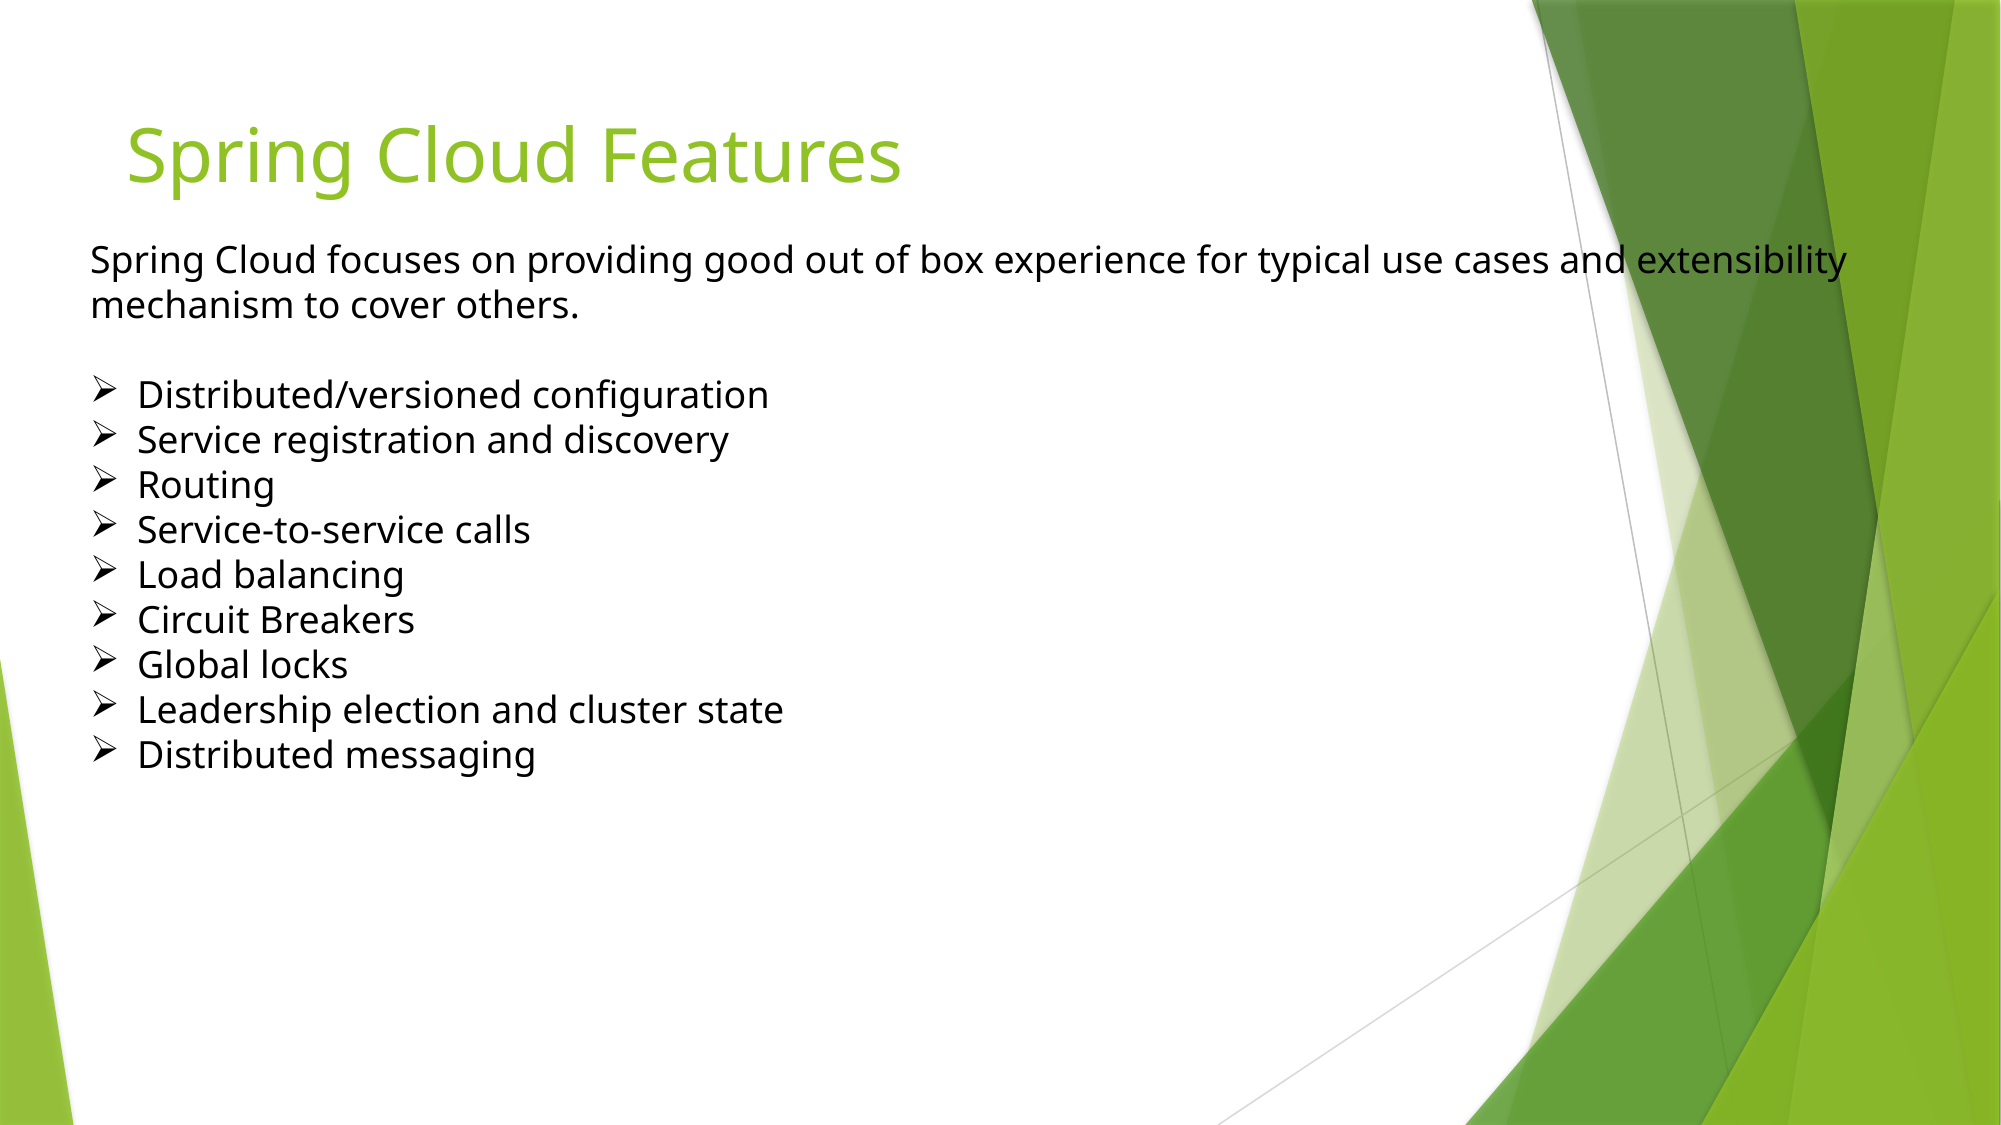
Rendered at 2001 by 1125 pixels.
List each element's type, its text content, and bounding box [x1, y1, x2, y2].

title Spring Cloud Features [111, 99, 1522, 228]
text_box Spring Cloud focuses on providing good out of box experience for typical use cases and extensibility mechanism to cover others. Distributed/versioned configuration Service registration and discovery Routing Service-to-service calls Load balancing Circuit Breakers Global locks Leadership election and cluster state Distributed messaging [75, 228, 1932, 829]
